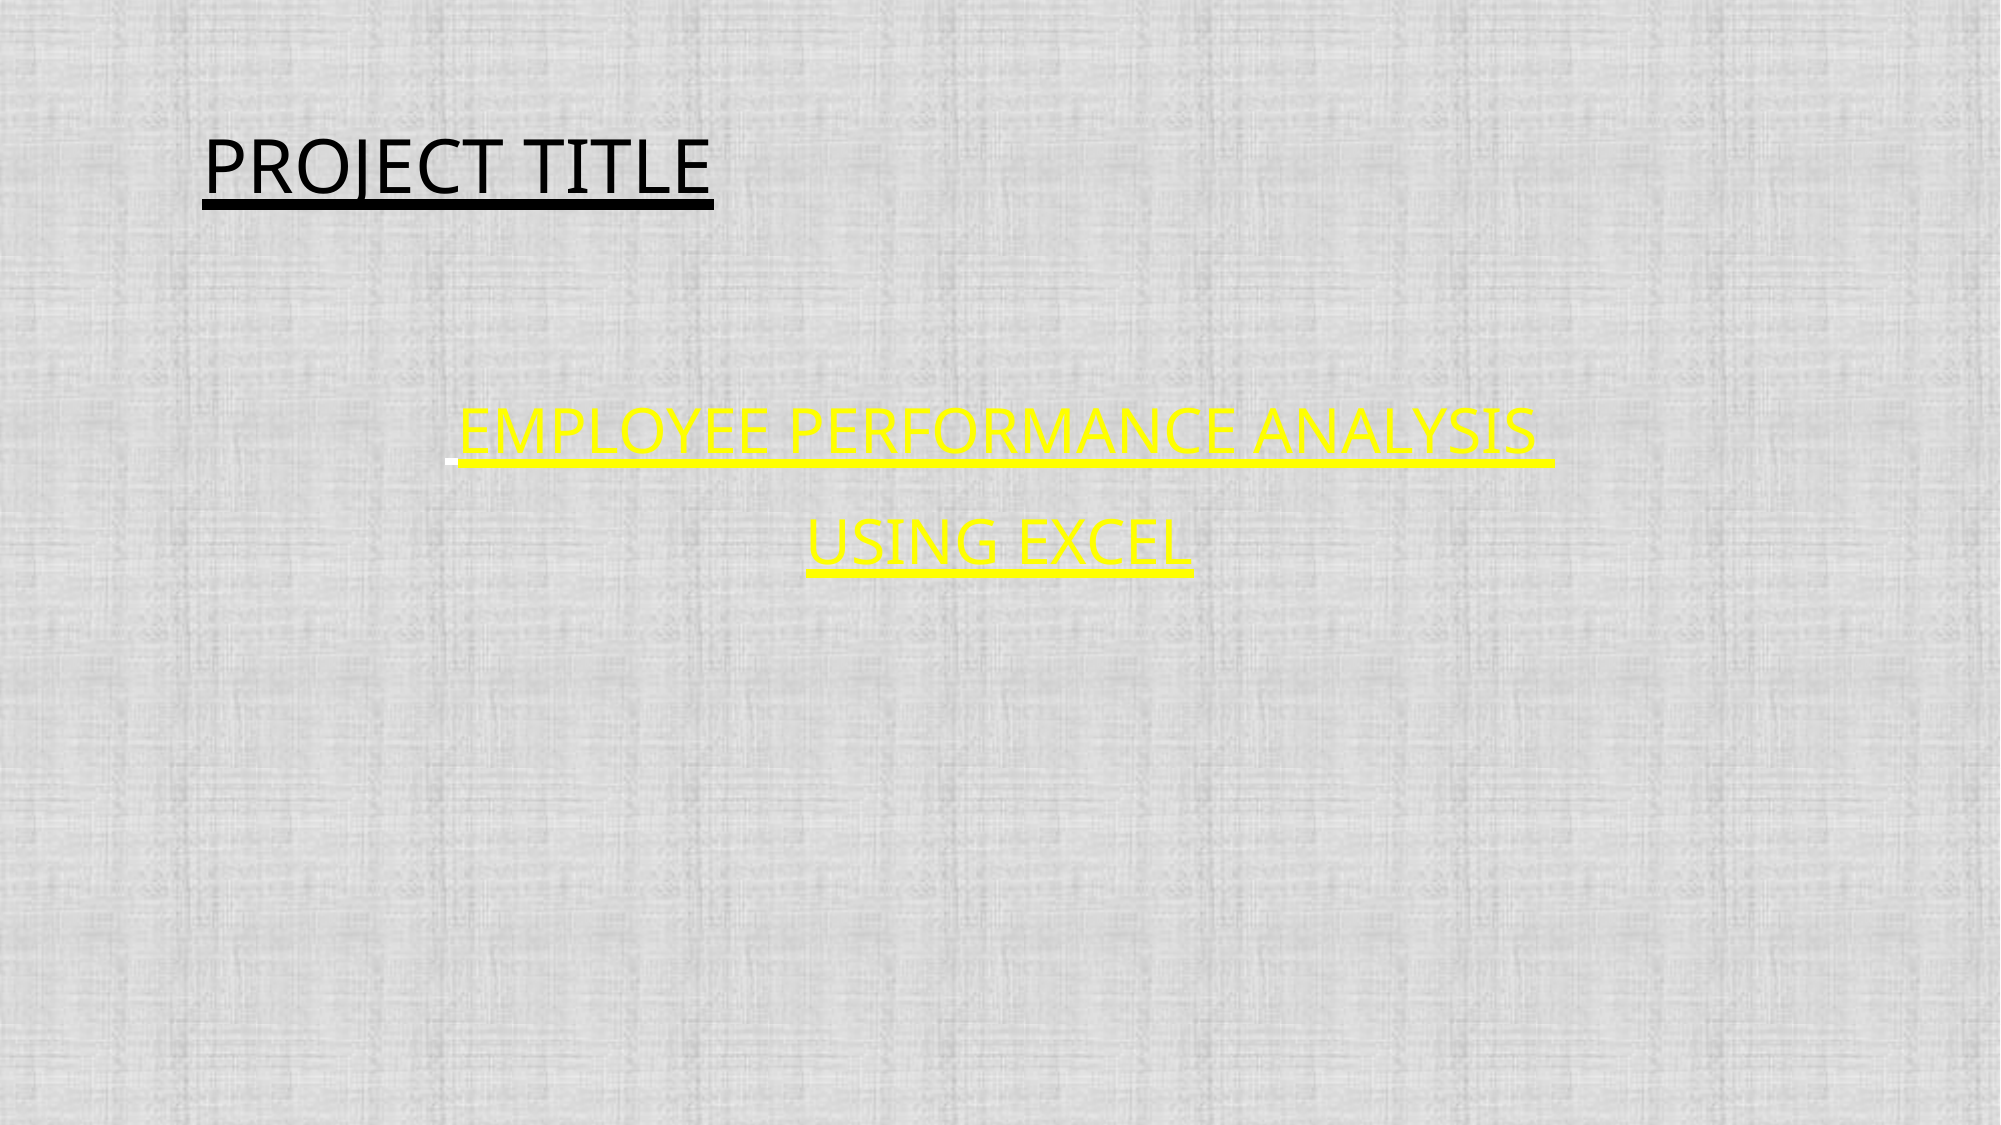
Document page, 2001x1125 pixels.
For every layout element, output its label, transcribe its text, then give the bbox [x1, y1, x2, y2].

title Project title [187, 101, 1813, 238]
list EMPLOYEE PERFORMANCE ANALYSIS USING EXCEL [187, 369, 1813, 804]
